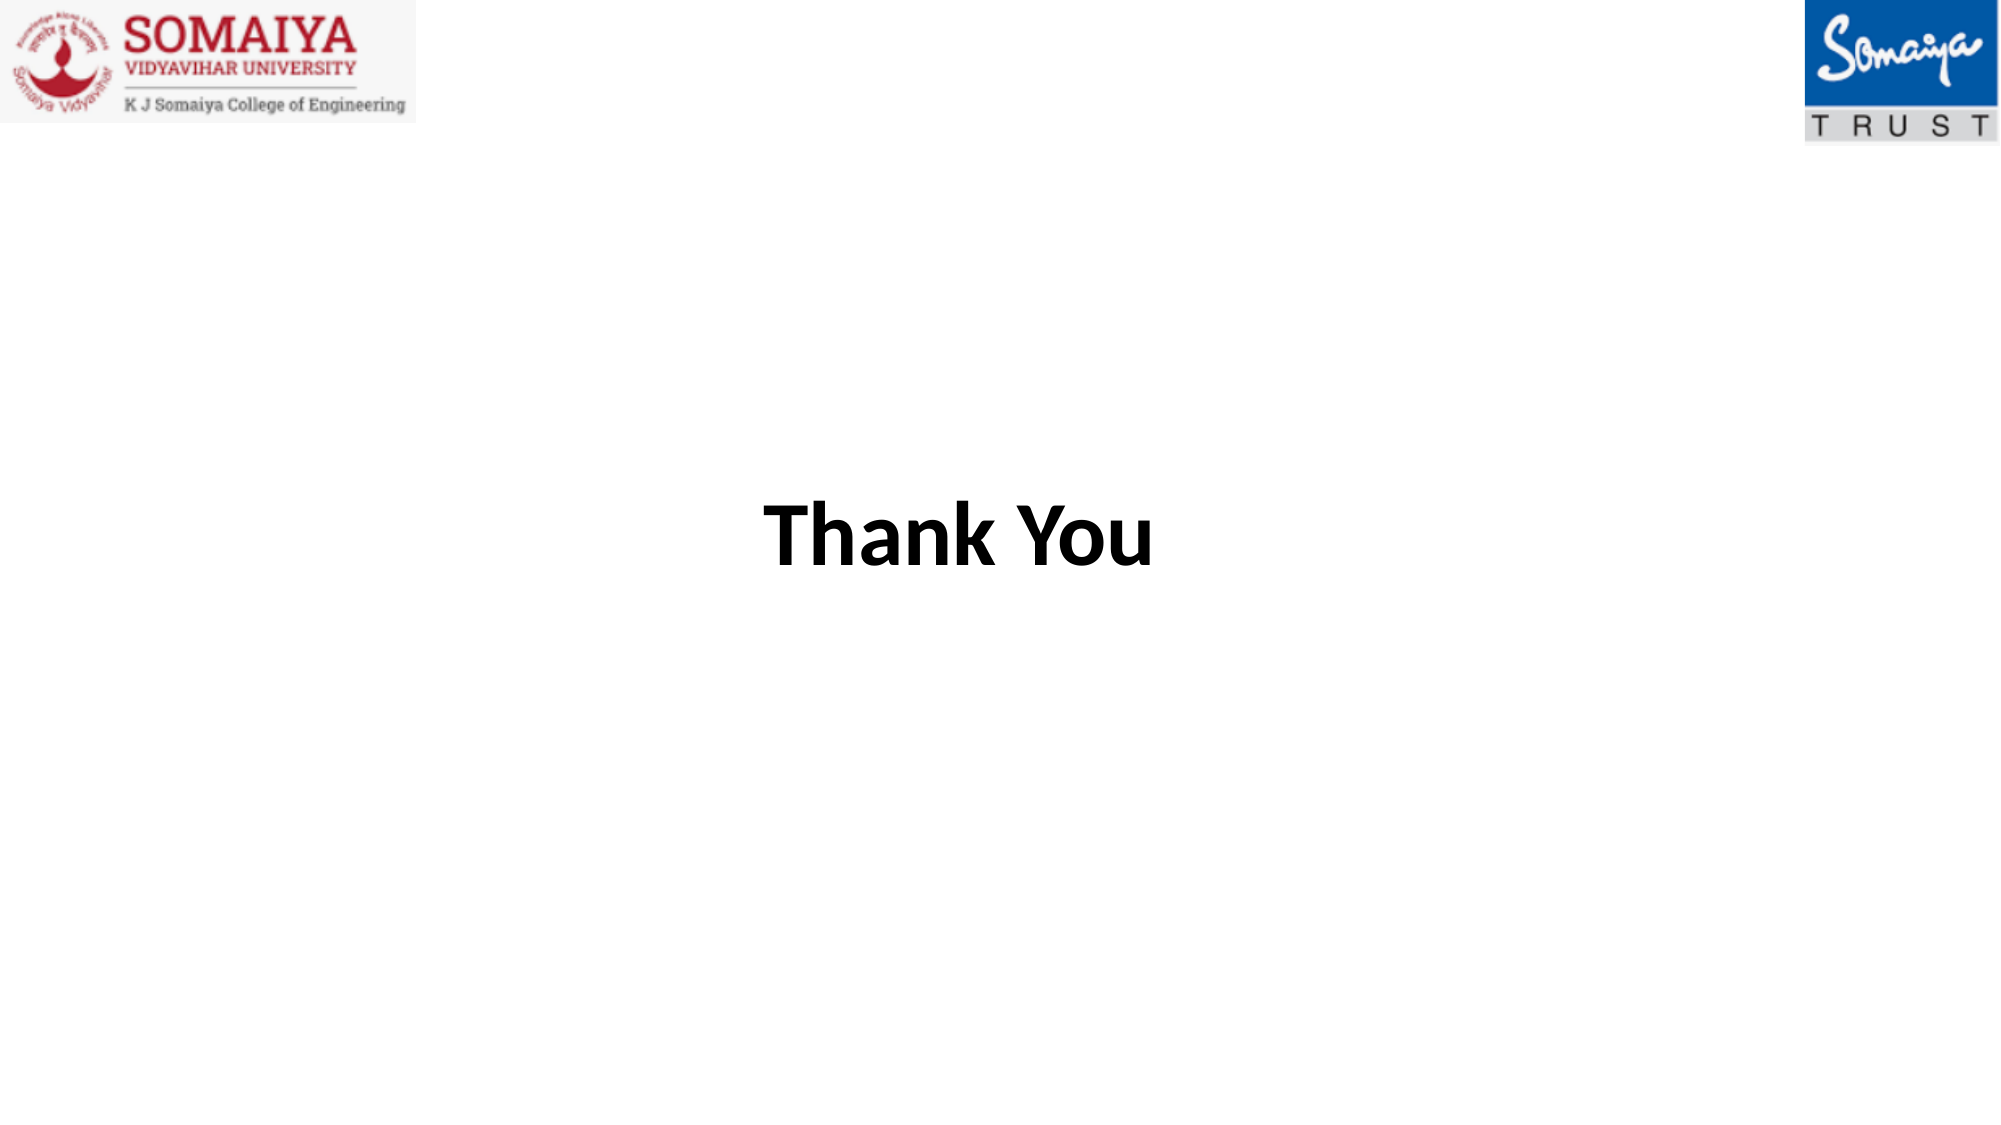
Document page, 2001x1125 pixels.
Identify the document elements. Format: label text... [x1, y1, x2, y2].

picture [1804, 0, 2000, 147]
picture [0, 0, 416, 123]
title Thank You [748, 426, 1205, 645]
